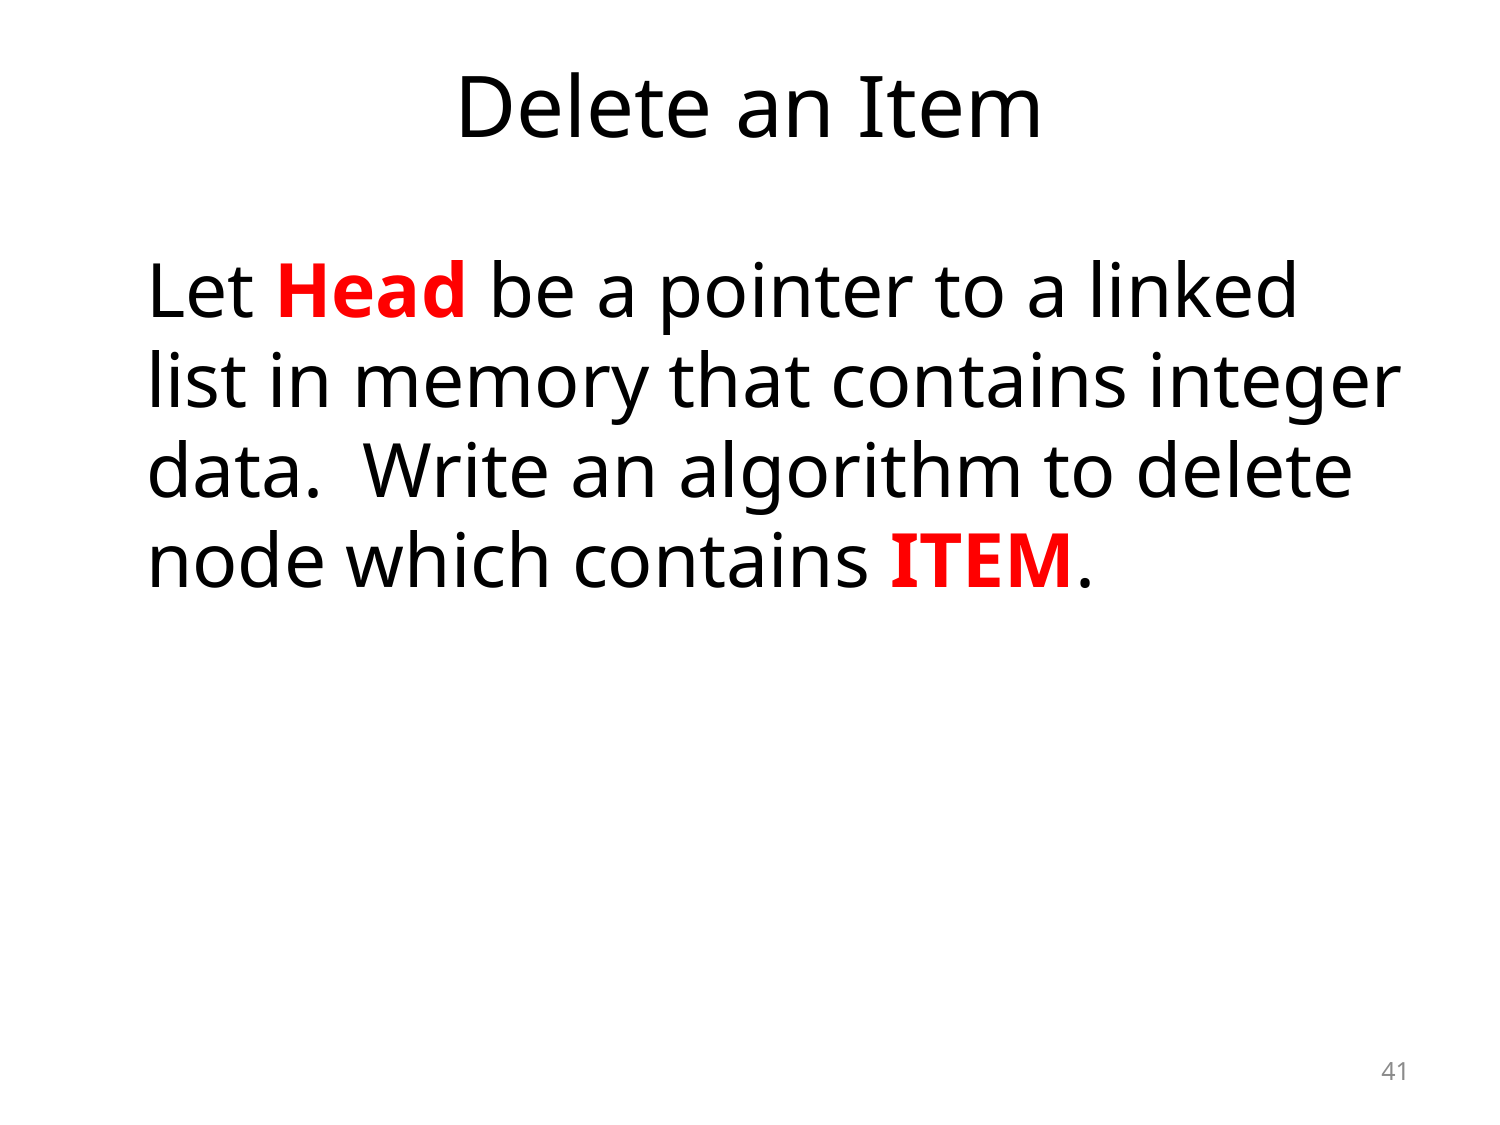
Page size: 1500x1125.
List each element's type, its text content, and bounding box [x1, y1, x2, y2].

title Delete an Item [75, 45, 1425, 163]
list Let Head be a pointer to a linked list in memory that contains integer data. Write an algorithm to delete node which contains ITEM. [75, 174, 1425, 1005]
slide_number 41 [1074, 1042, 1425, 1103]
